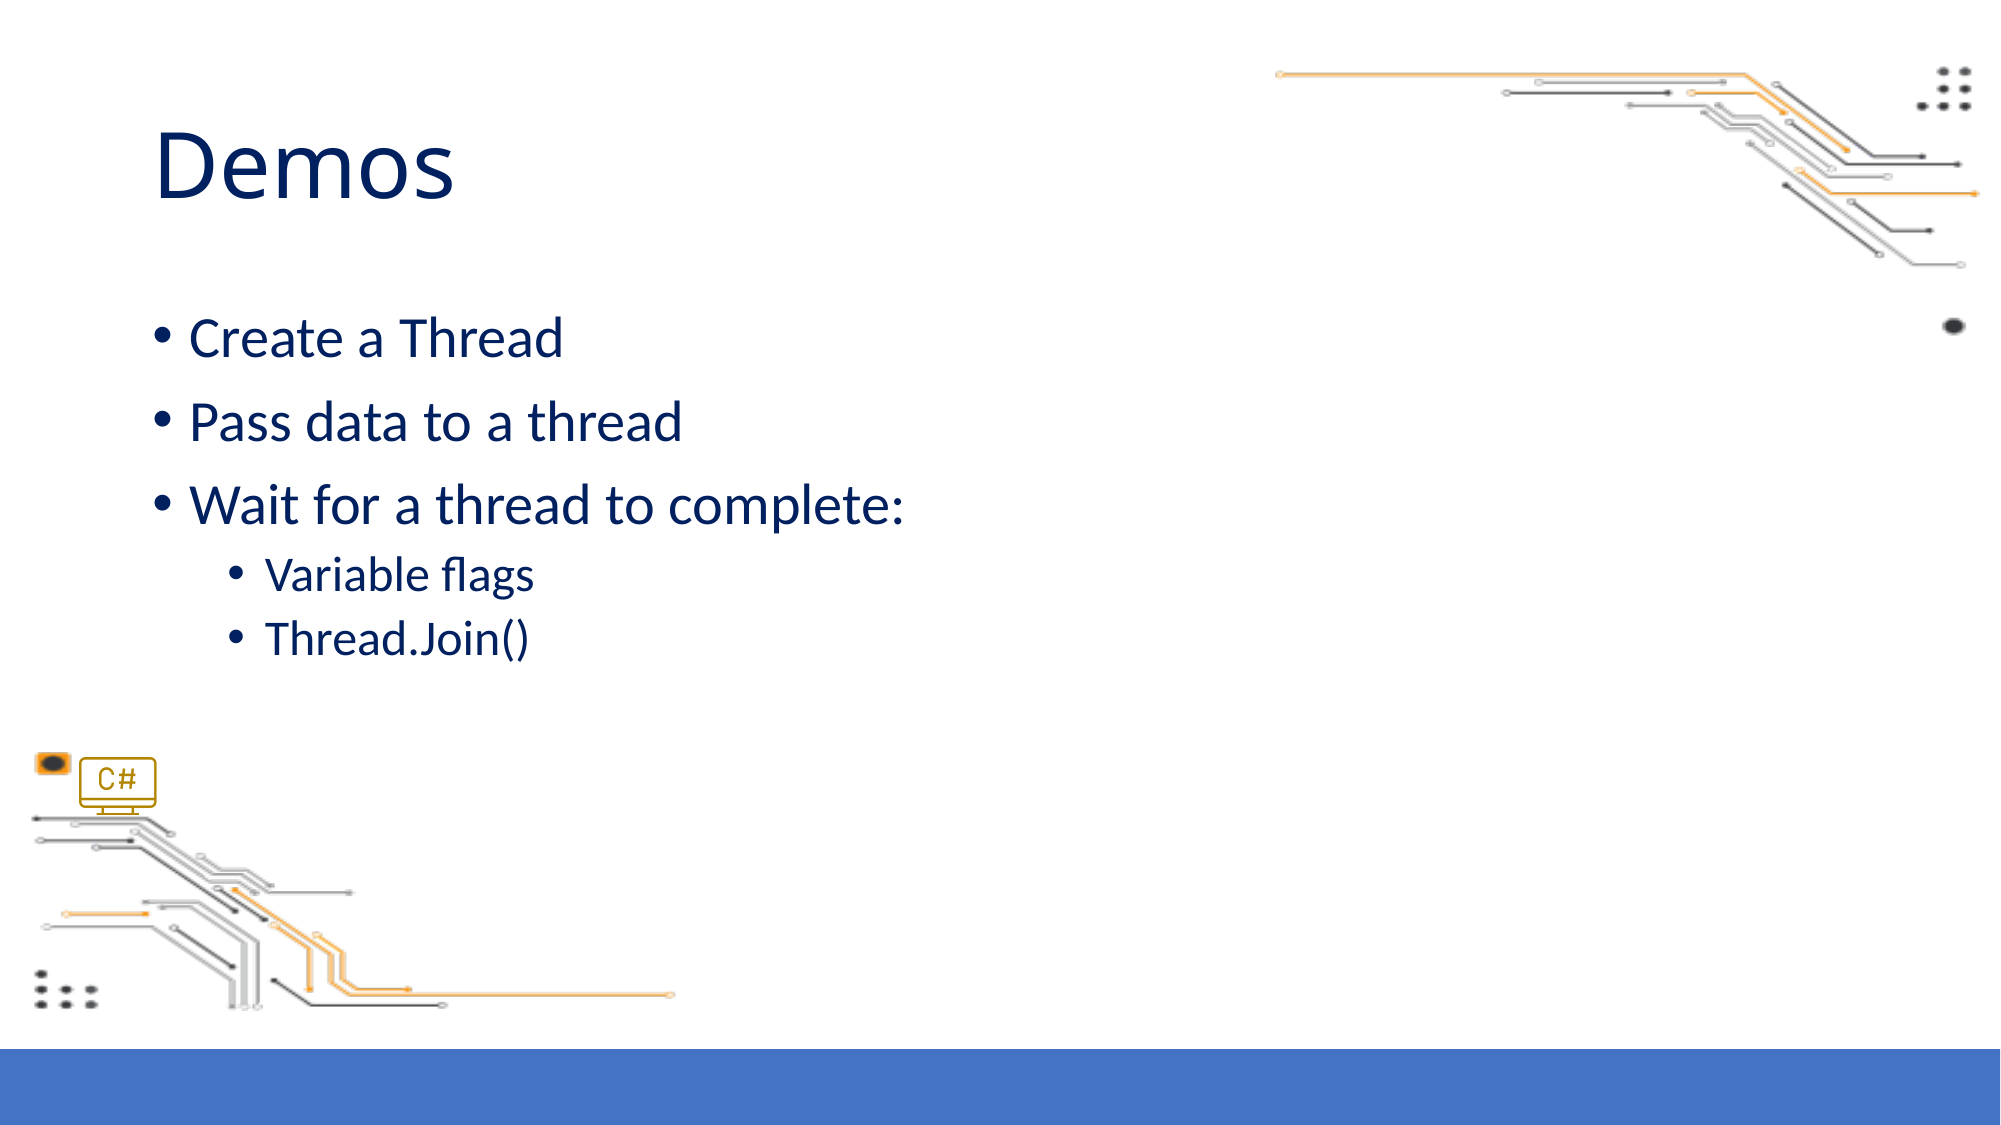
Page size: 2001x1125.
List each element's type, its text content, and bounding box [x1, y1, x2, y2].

picture [18, 743, 137, 1014]
picture [1209, 59, 1983, 346]
list Create a Thread Pass data to a thread Wait for a thread to complete: Variable flags Thread.Join() [137, 299, 1863, 1014]
title Demos [137, 59, 1863, 278]
